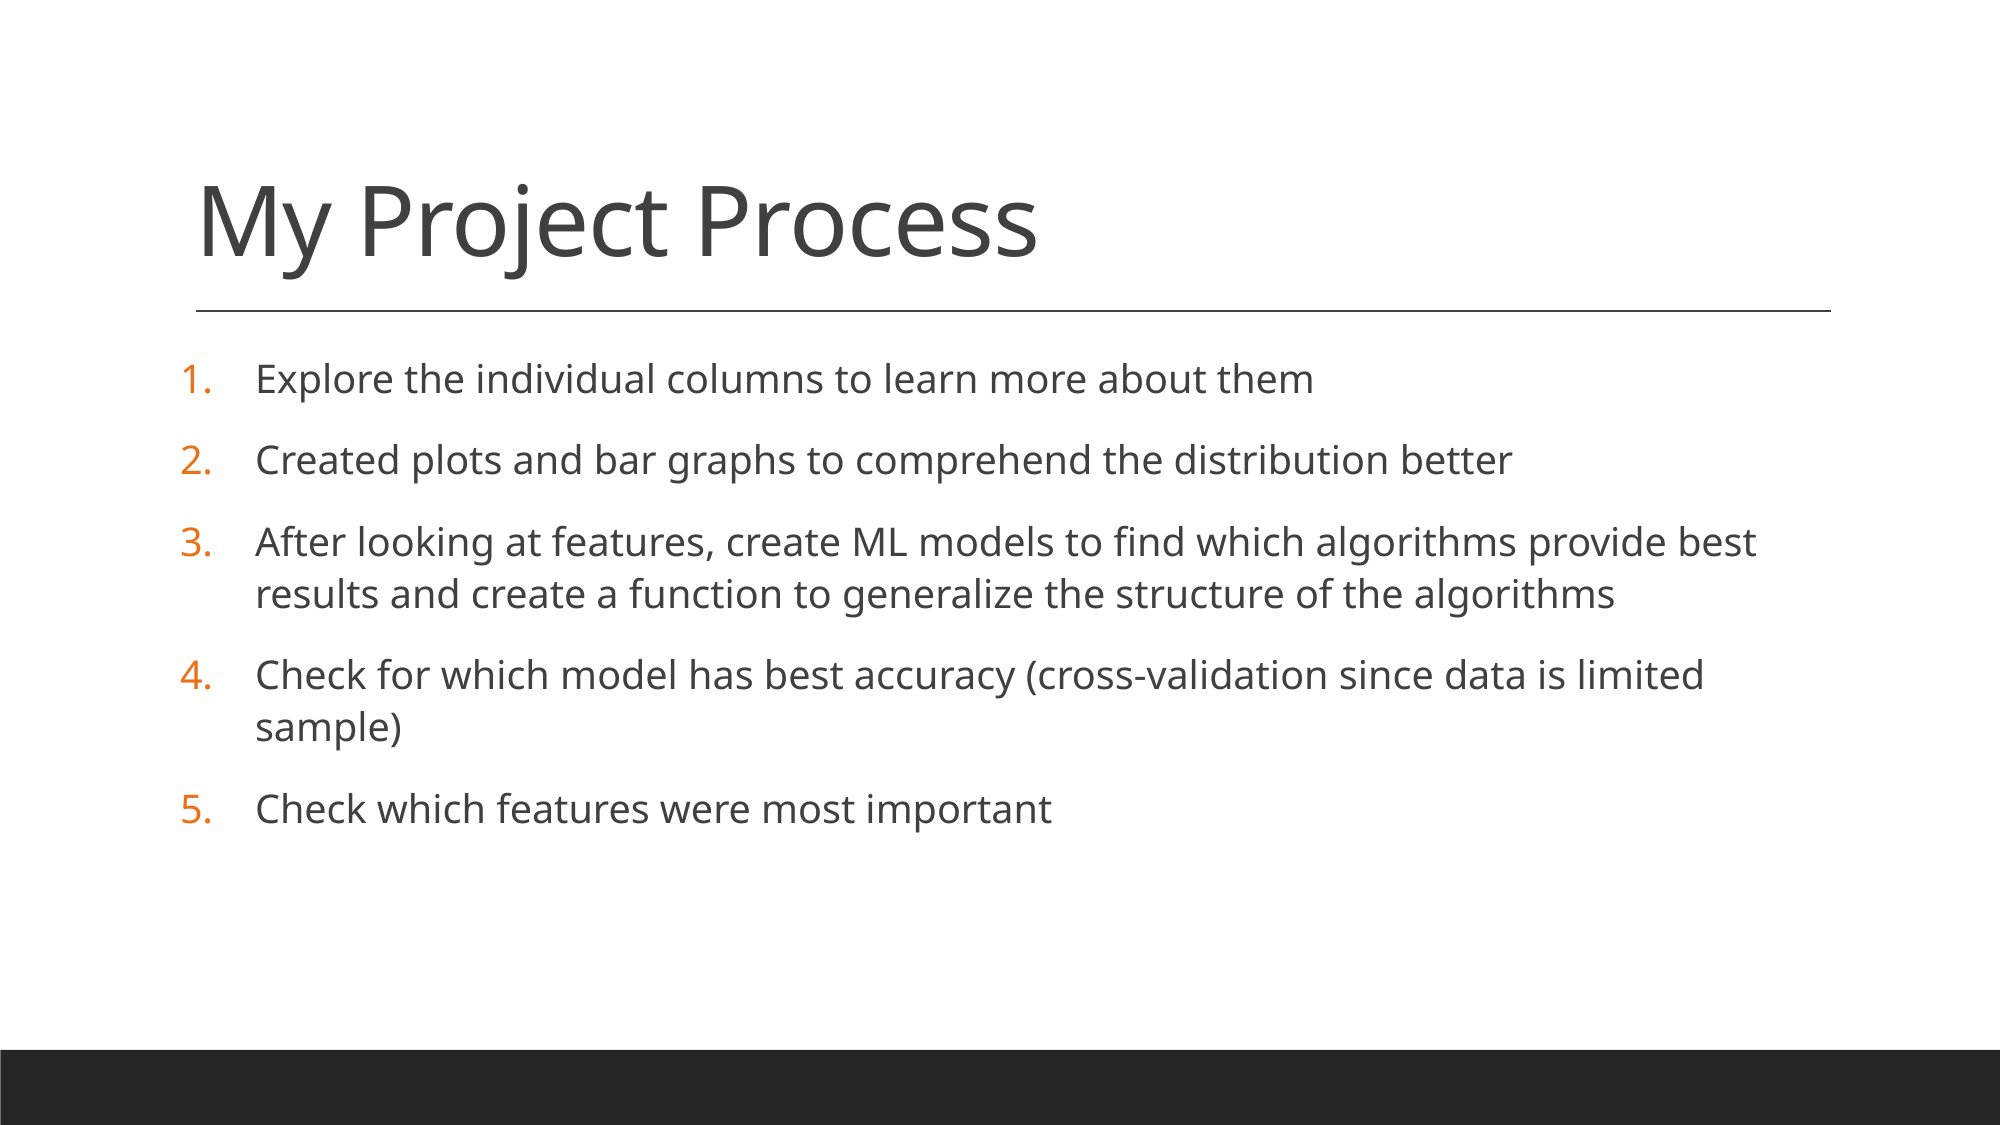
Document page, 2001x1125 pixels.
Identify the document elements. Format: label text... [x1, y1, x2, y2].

title My Project Process [180, 47, 1830, 285]
list Explore the individual columns to learn more about them Created plots and bar graphs to comprehend the distribution better After looking at features, create ML models to find which algorithms provide best results and create a function to generalize the structure of the algorithms Check for which model has best accuracy (cross-validation since data is limited sample) Check which features were most important [180, 341, 1830, 959]
